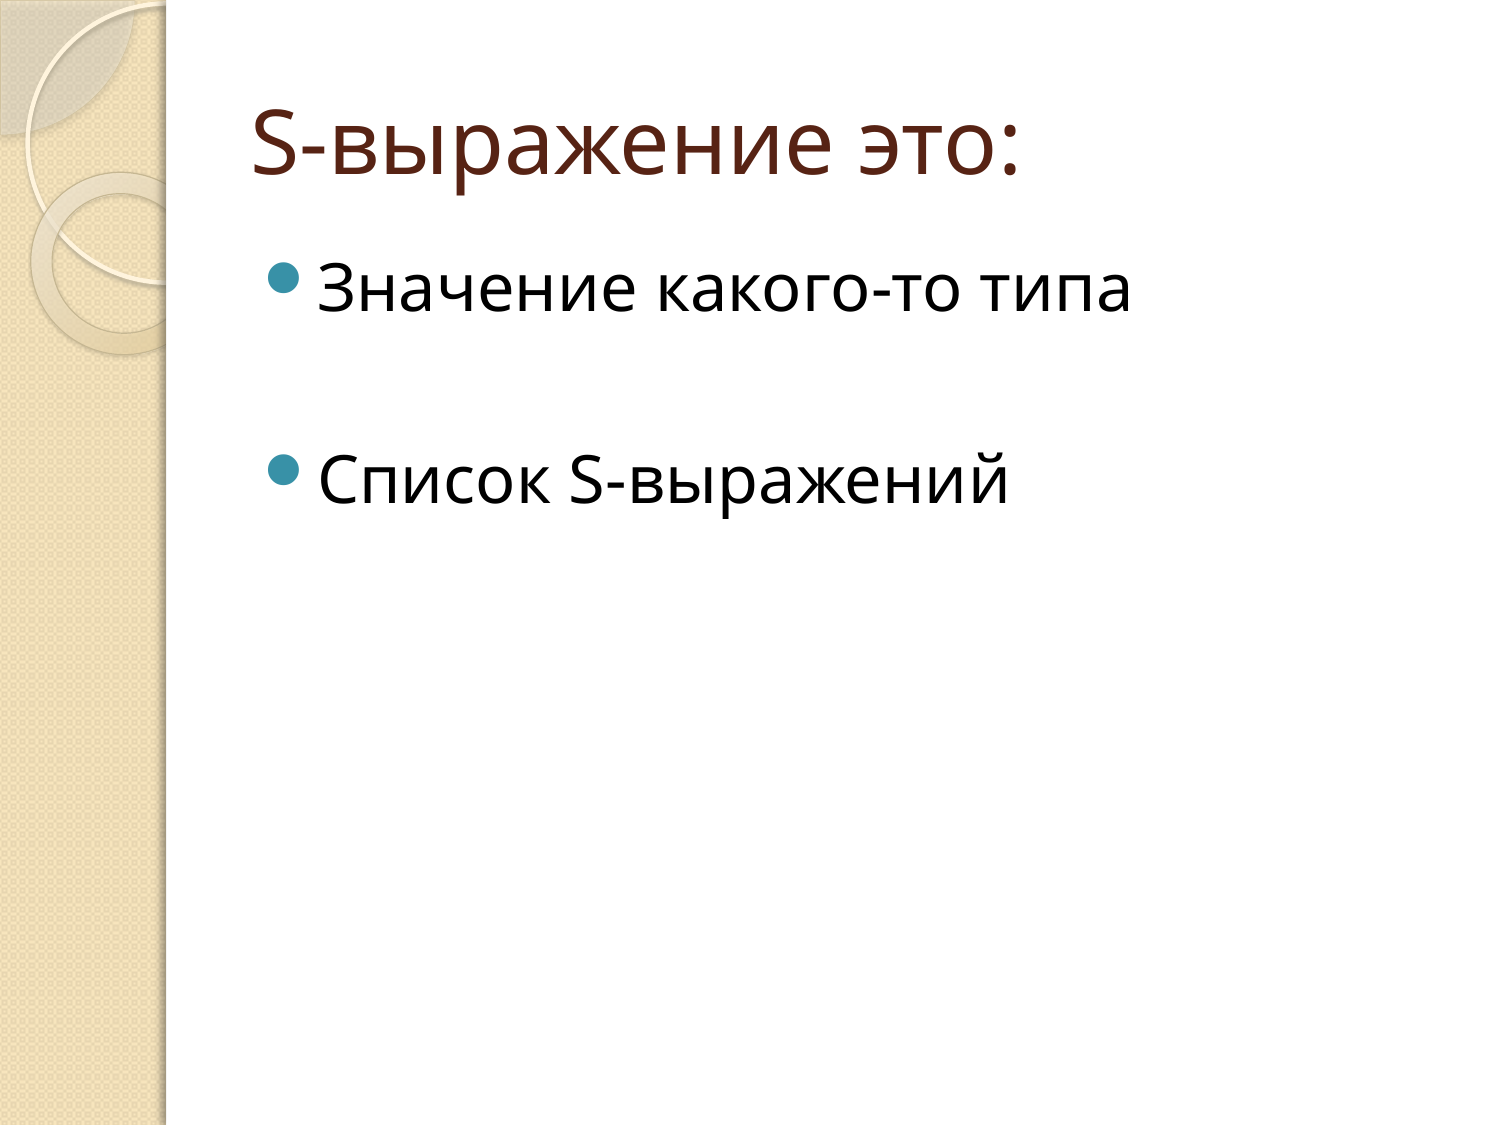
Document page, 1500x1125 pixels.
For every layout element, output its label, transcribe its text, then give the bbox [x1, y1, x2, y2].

list Значение какого-то типа Список S-выражений [235, 237, 1466, 1025]
title S-выражение это: [235, 45, 1466, 233]
